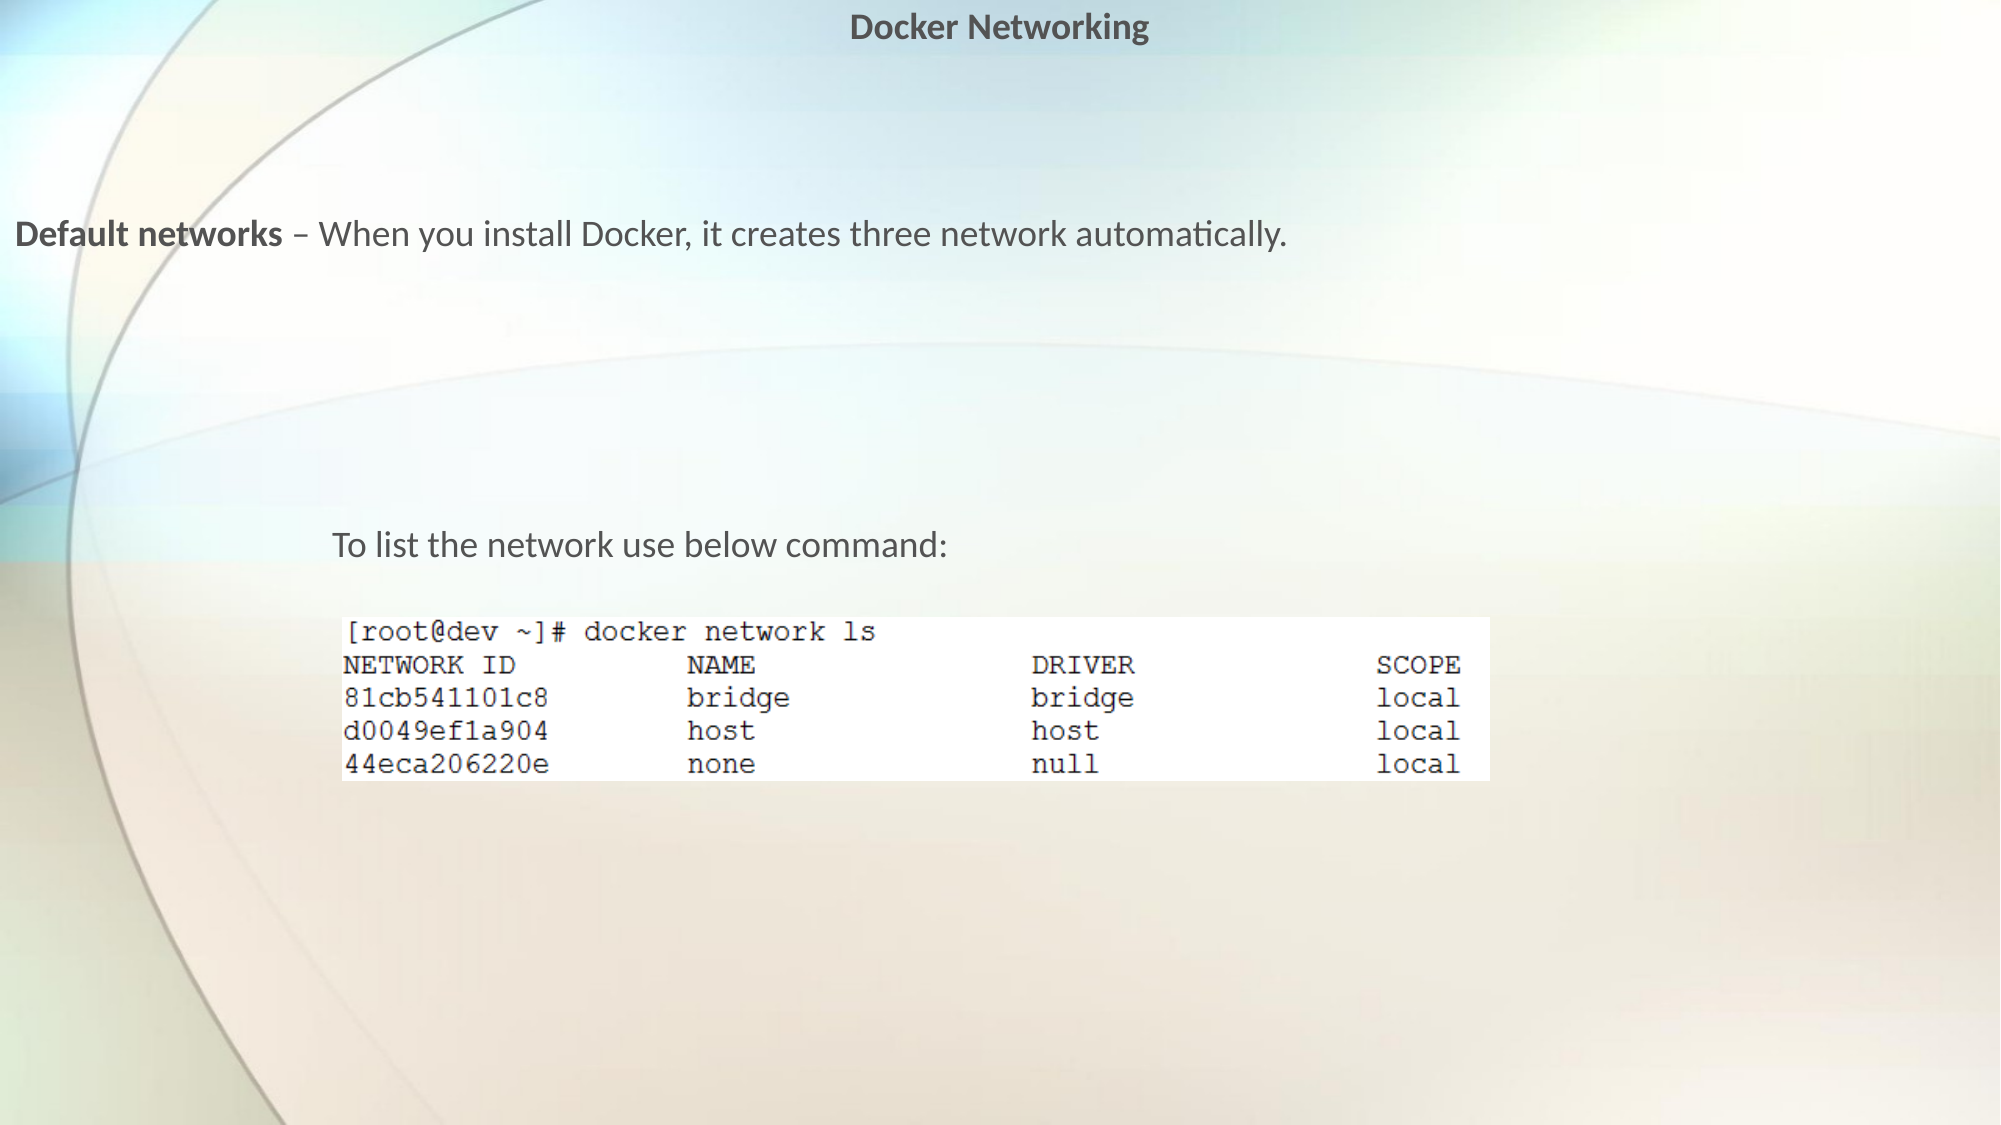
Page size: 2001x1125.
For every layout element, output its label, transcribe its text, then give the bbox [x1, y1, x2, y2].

subtitle Docker Networking Default networks – When you install Docker, it creates three network automatically. To list the network use below command: [0, 0, 2000, 1125]
picture [342, 617, 1490, 781]
